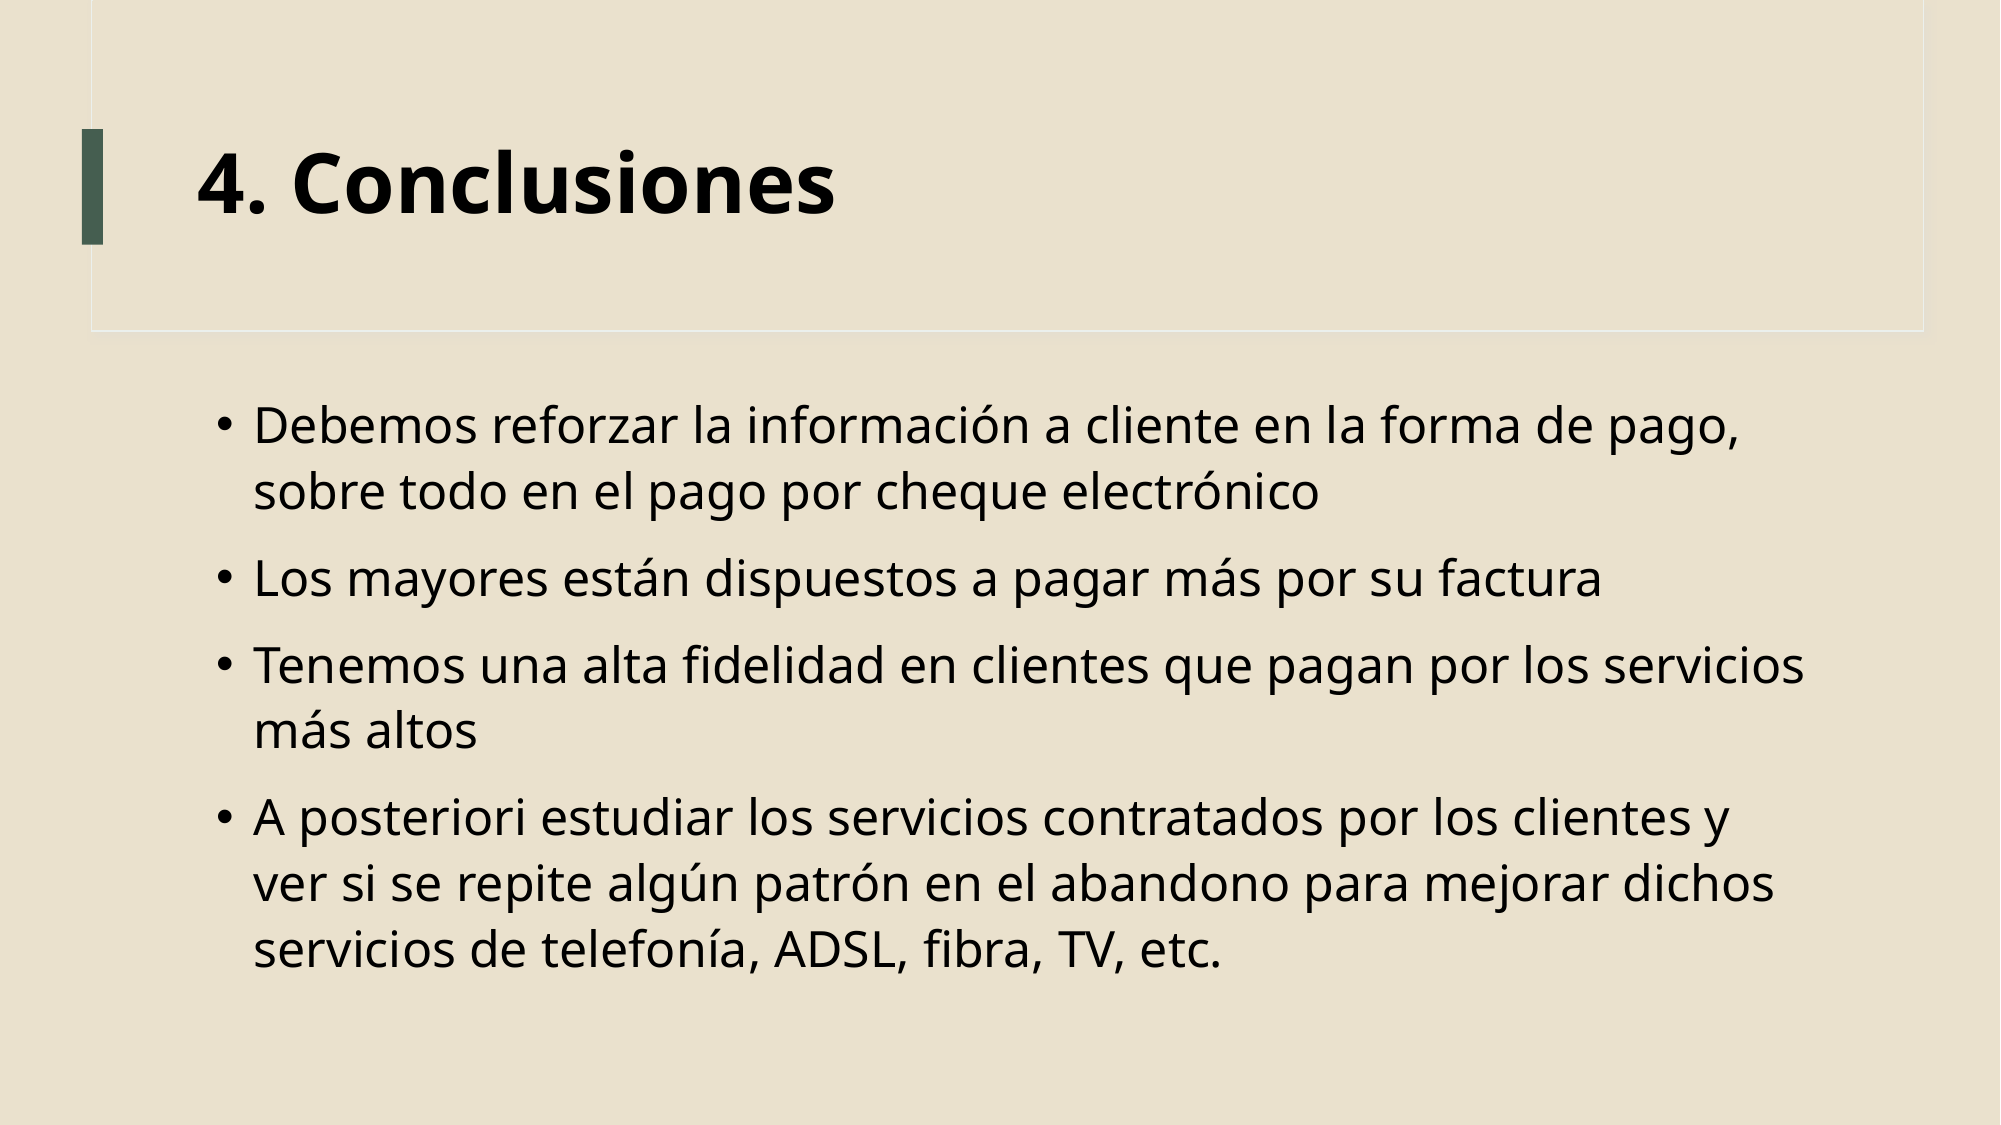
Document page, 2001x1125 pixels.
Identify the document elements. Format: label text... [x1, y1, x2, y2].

title 4. Conclusiones [183, 90, 1851, 284]
list Debemos reforzar la información a cliente en la forma de pago, sobre todo en el pago por cheque electrónico Los mayores están dispuestos a pagar más por su factura Tenemos una alta fidelidad en clientes que pagan por los servicios más altos A posteriori estudiar los servicios contratados por los clientes y ver si se repite algún patrón en el abandono para mejorar dichos servicios de telefonía, ADSL, fibra, TV, etc. [201, 380, 1833, 1035]
